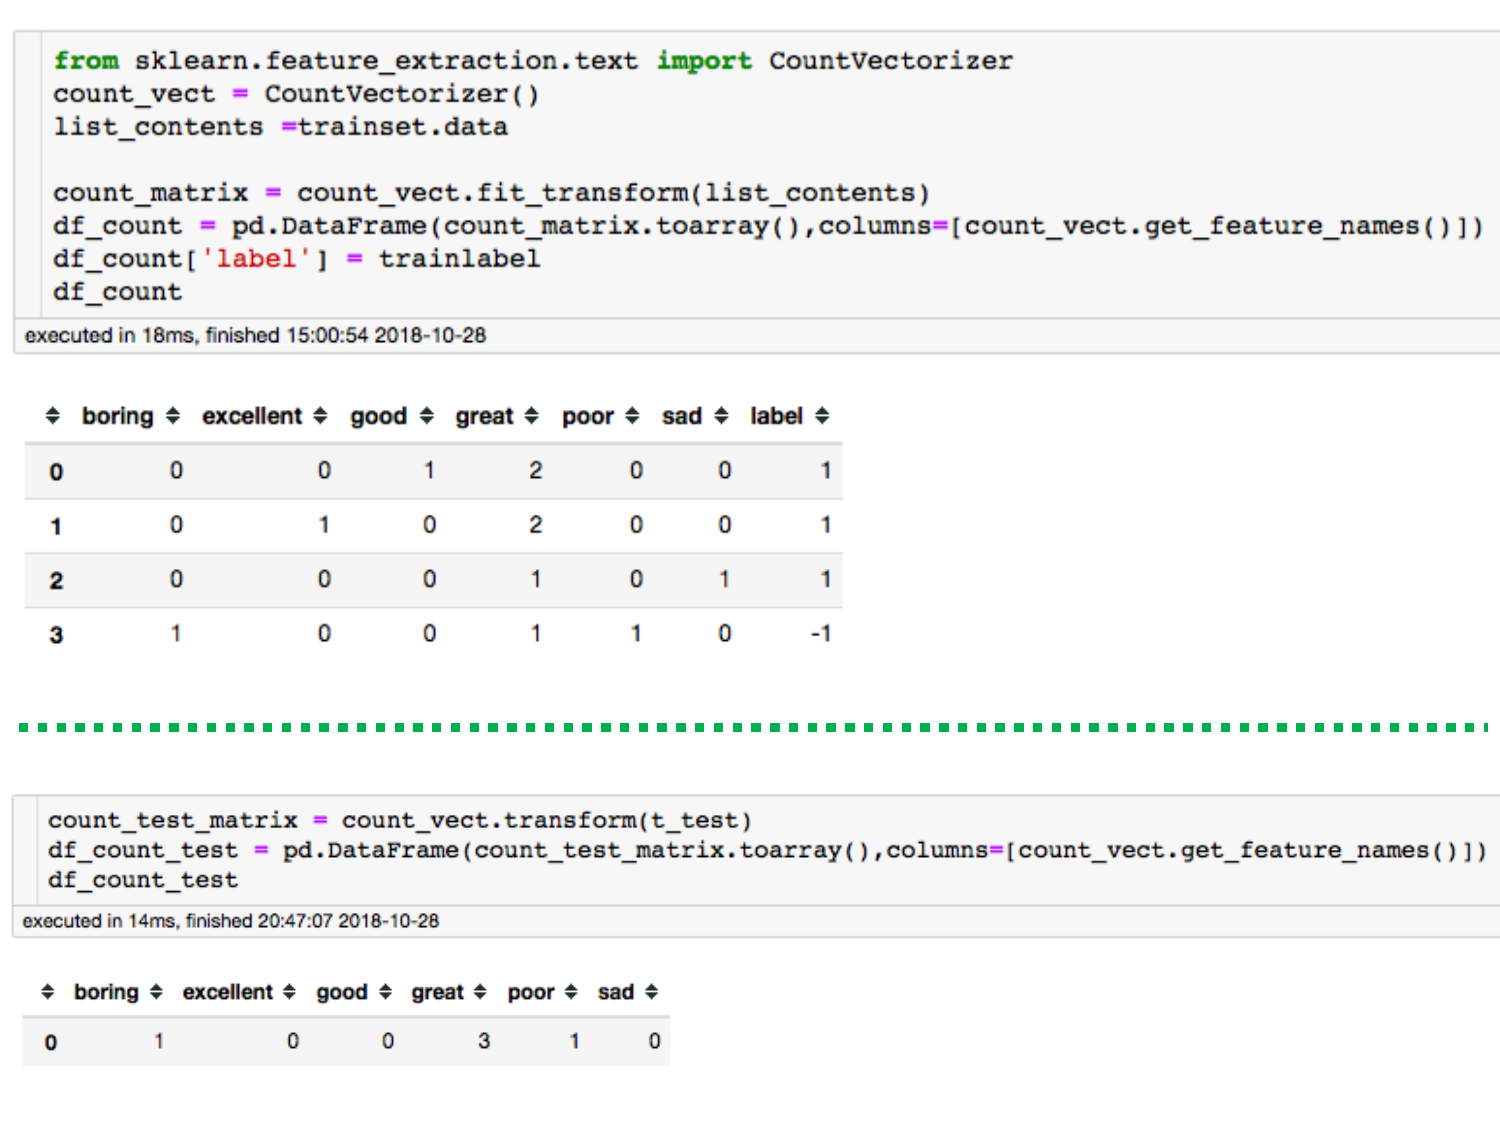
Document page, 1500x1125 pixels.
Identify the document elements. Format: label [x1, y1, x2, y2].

picture [0, 15, 1500, 673]
picture [0, 793, 1500, 1075]
